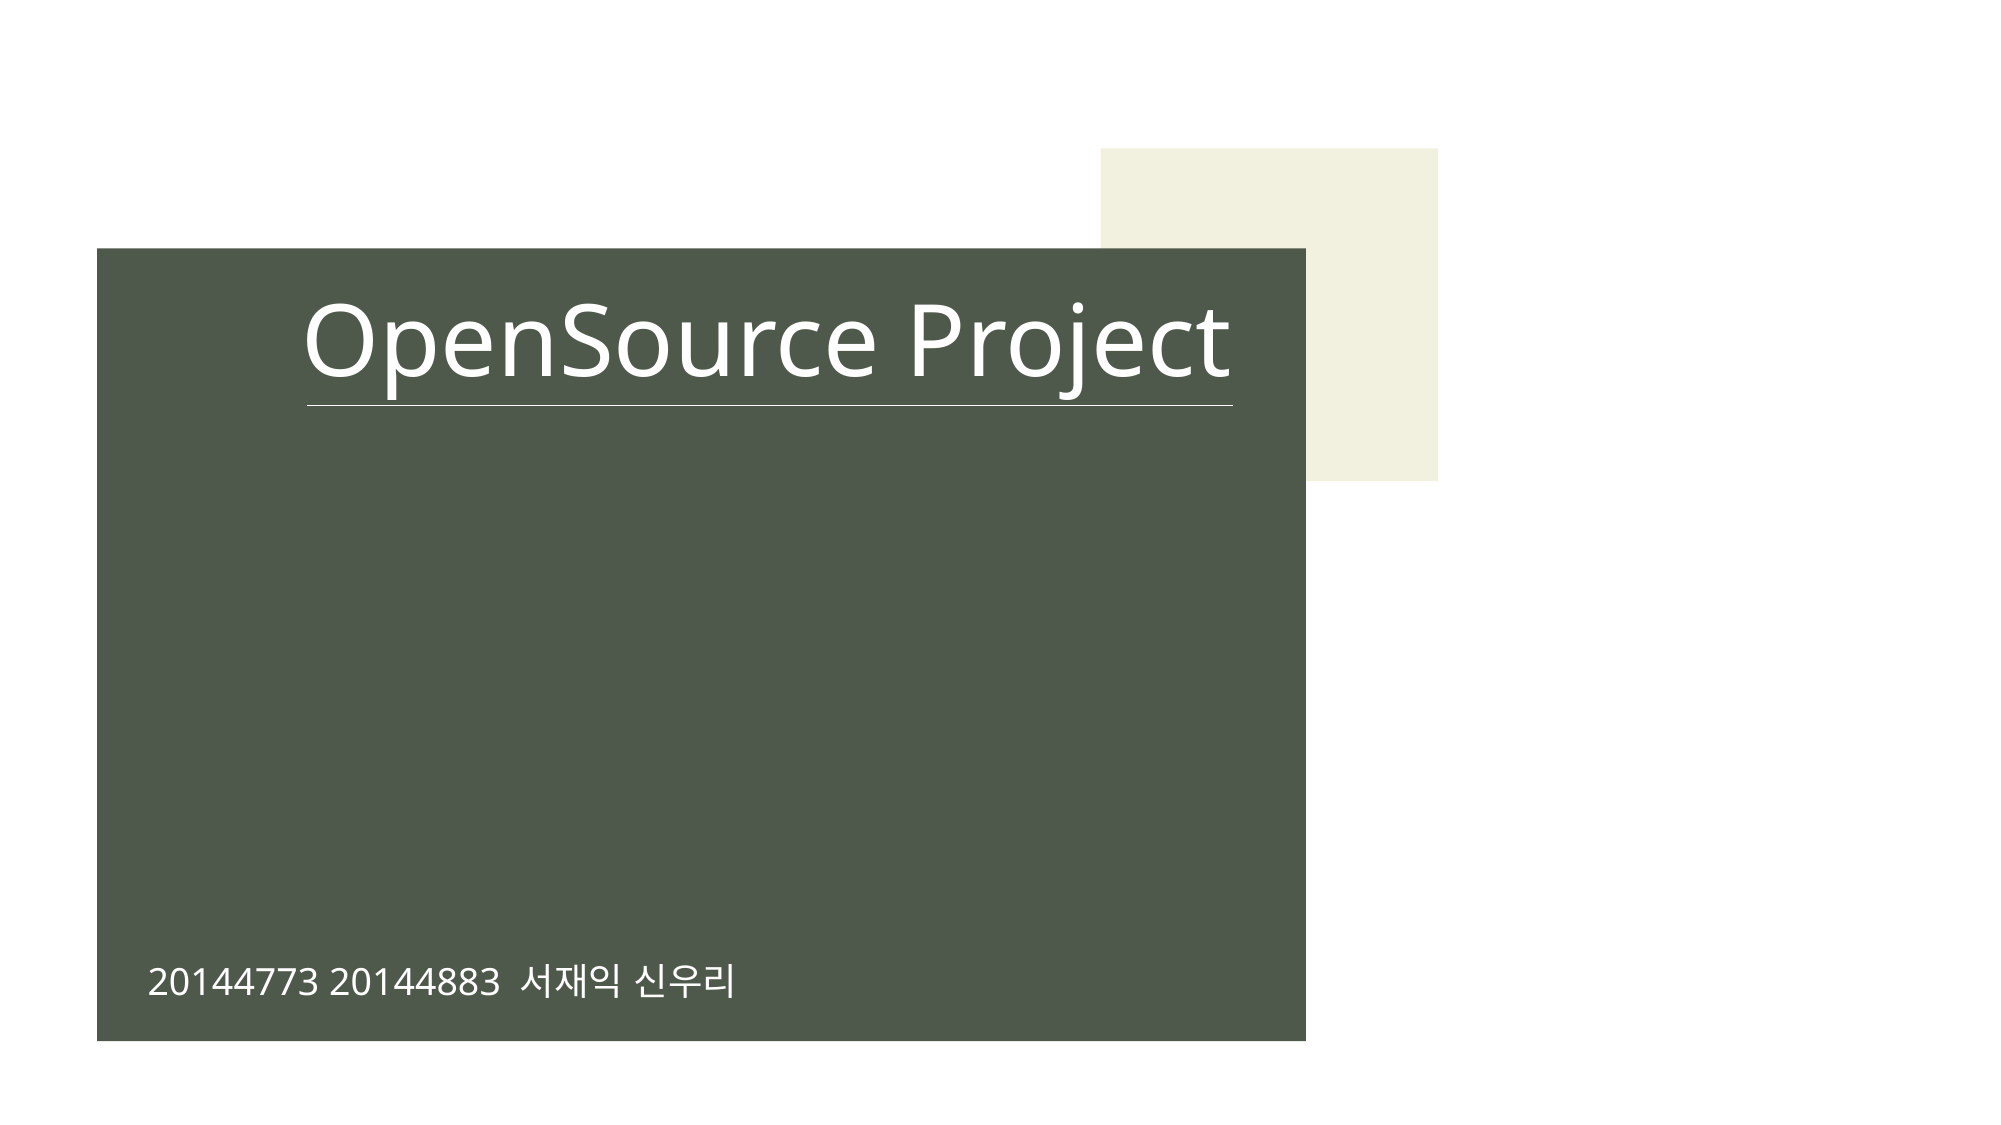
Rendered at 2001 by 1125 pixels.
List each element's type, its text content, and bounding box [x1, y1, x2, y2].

text_box OpenSource Project [265, 269, 1270, 405]
text_box [96, 247, 1307, 1042]
text_box [1100, 147, 1439, 482]
text_box 20144773 20144883 서재익 신우리 [132, 950, 1005, 1010]
